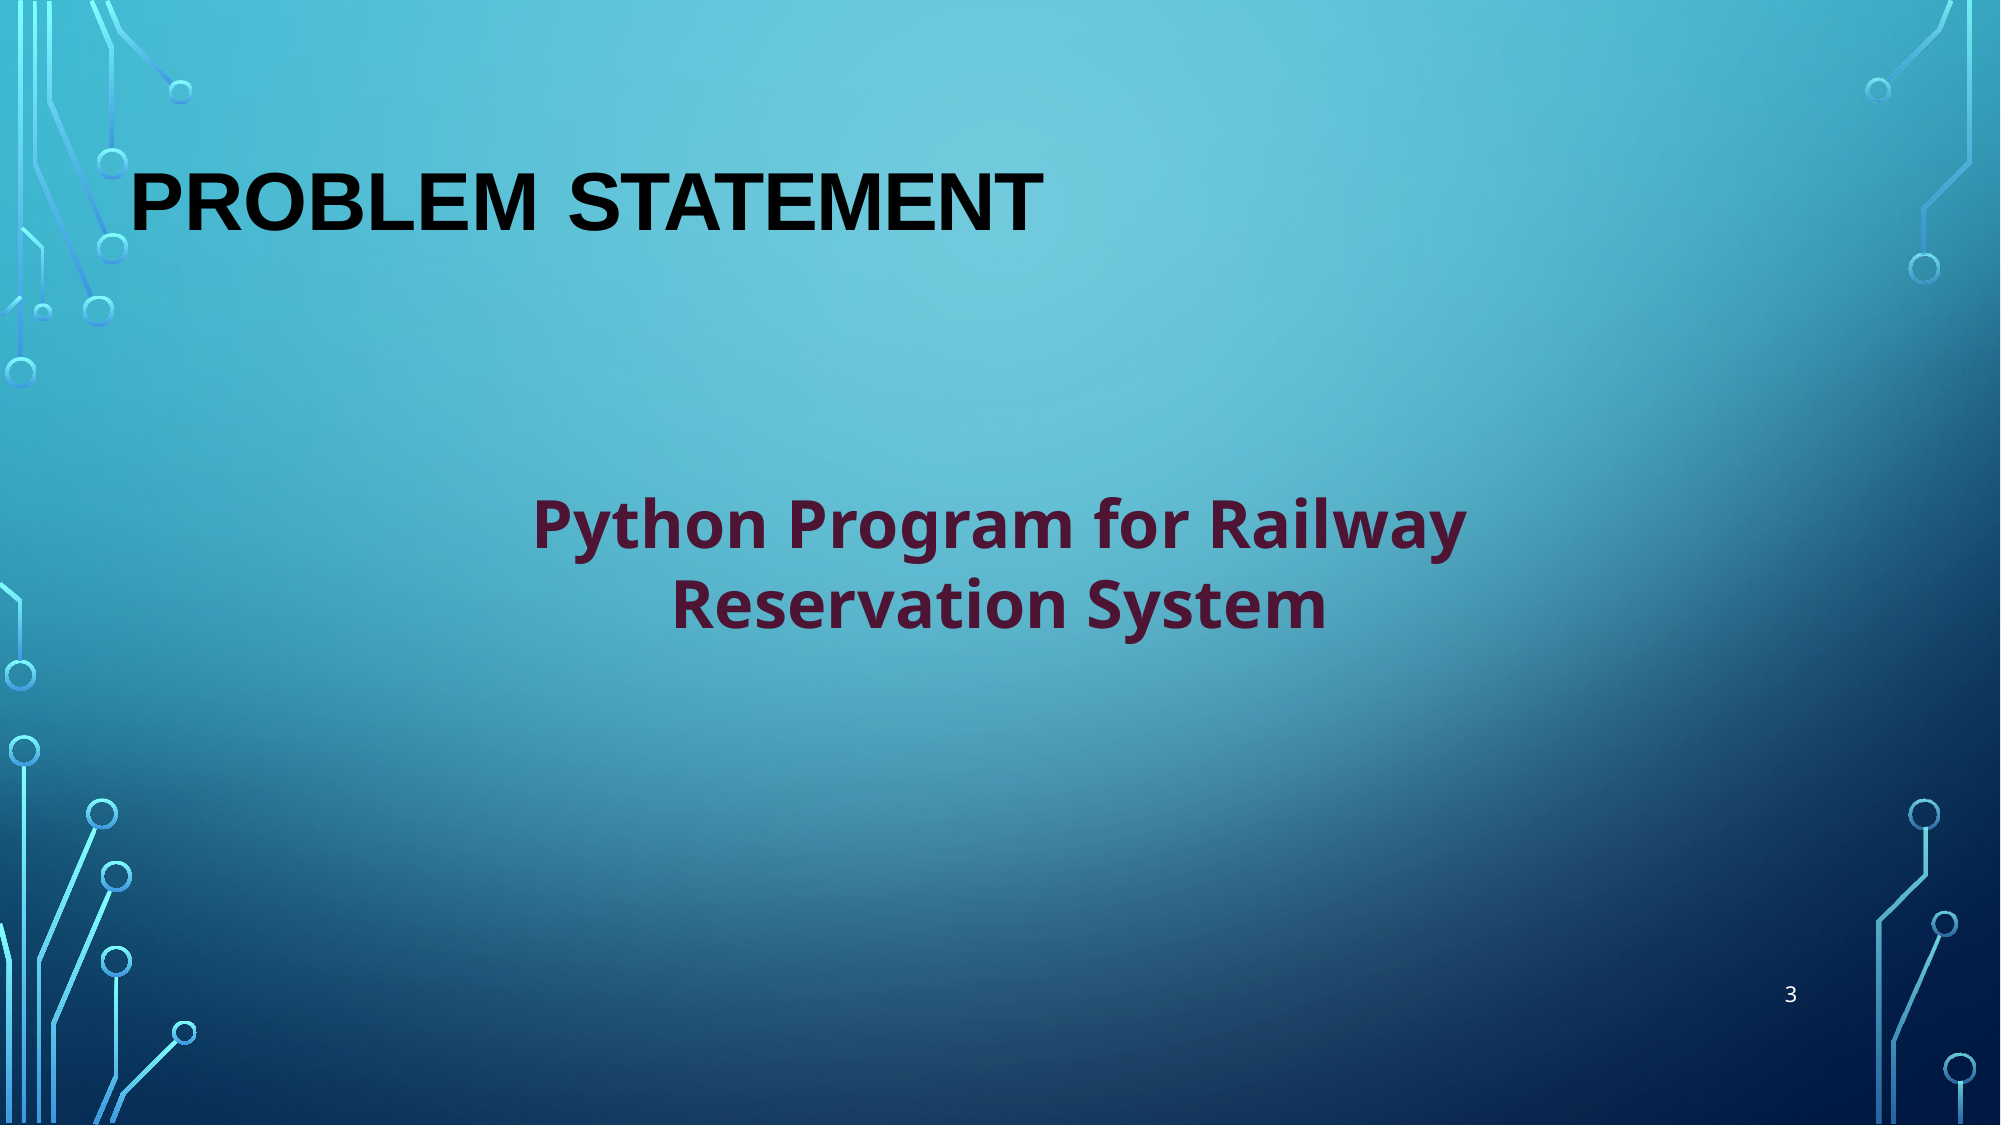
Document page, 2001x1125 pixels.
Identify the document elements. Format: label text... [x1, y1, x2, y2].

title [187, 101, 1813, 344]
text_box PROBLEM STATEMENT [114, 140, 1158, 255]
text_box Python Program for Railway Reservation System [493, 473, 1507, 649]
slide_number 3 [1685, 965, 1813, 1025]
